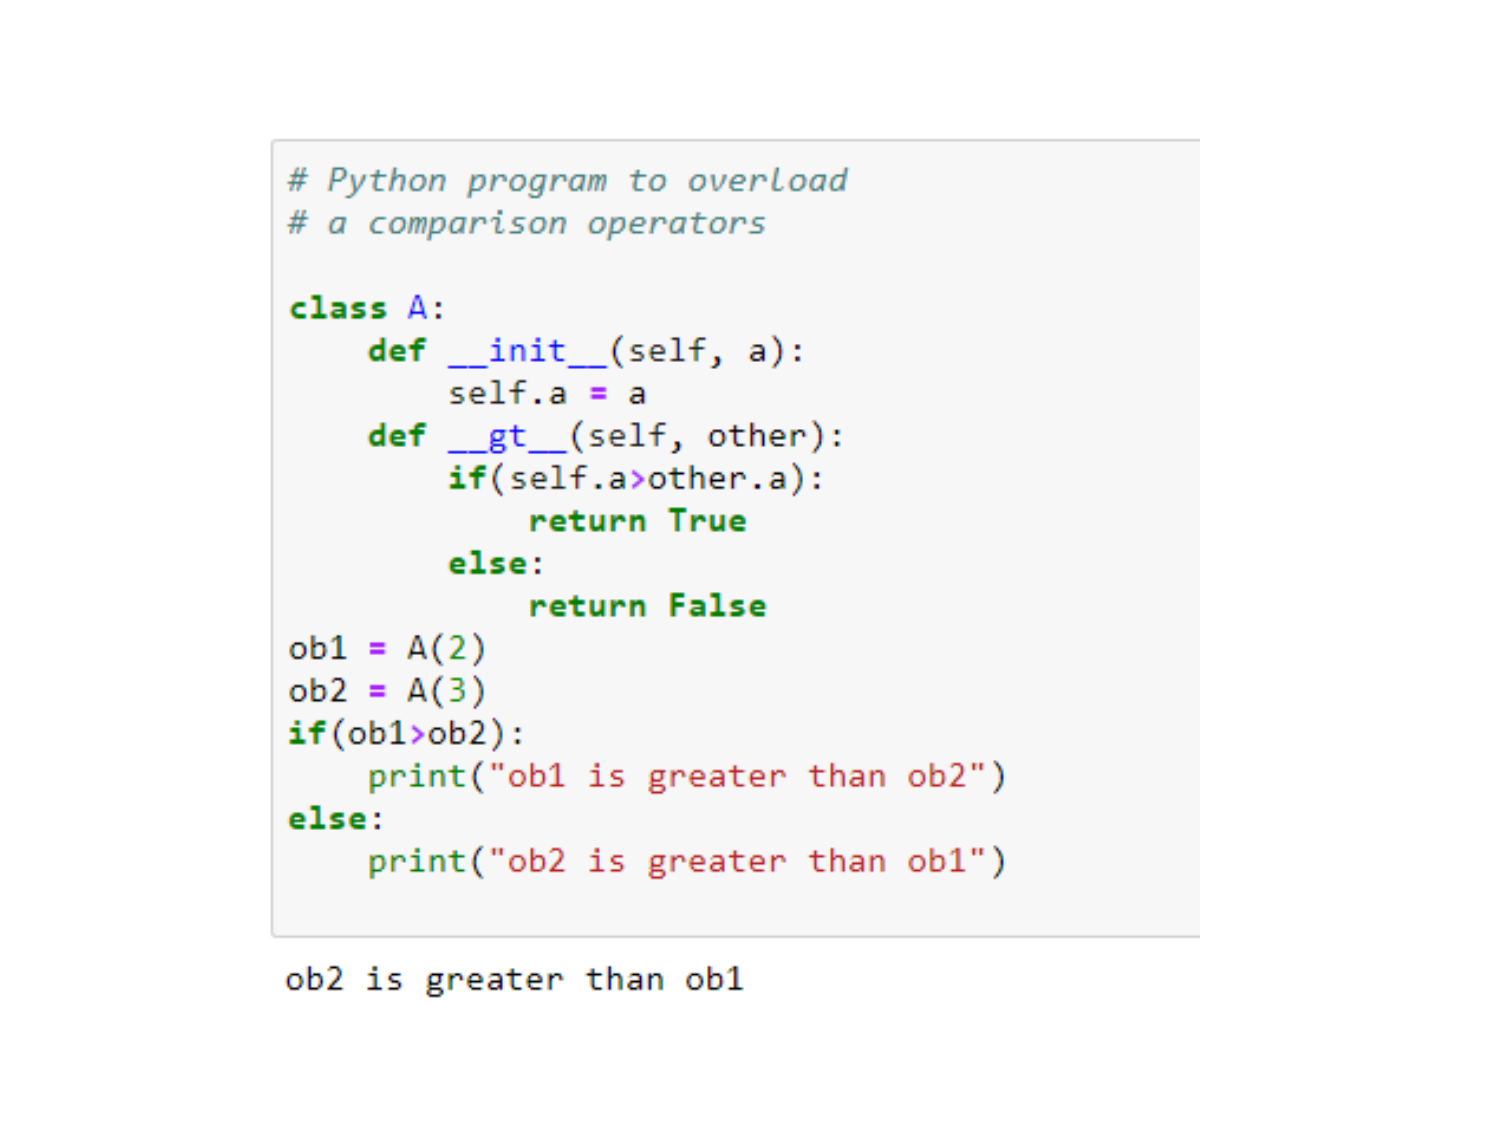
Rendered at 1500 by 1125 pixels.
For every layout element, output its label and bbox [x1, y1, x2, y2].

picture [262, 134, 1201, 1026]
